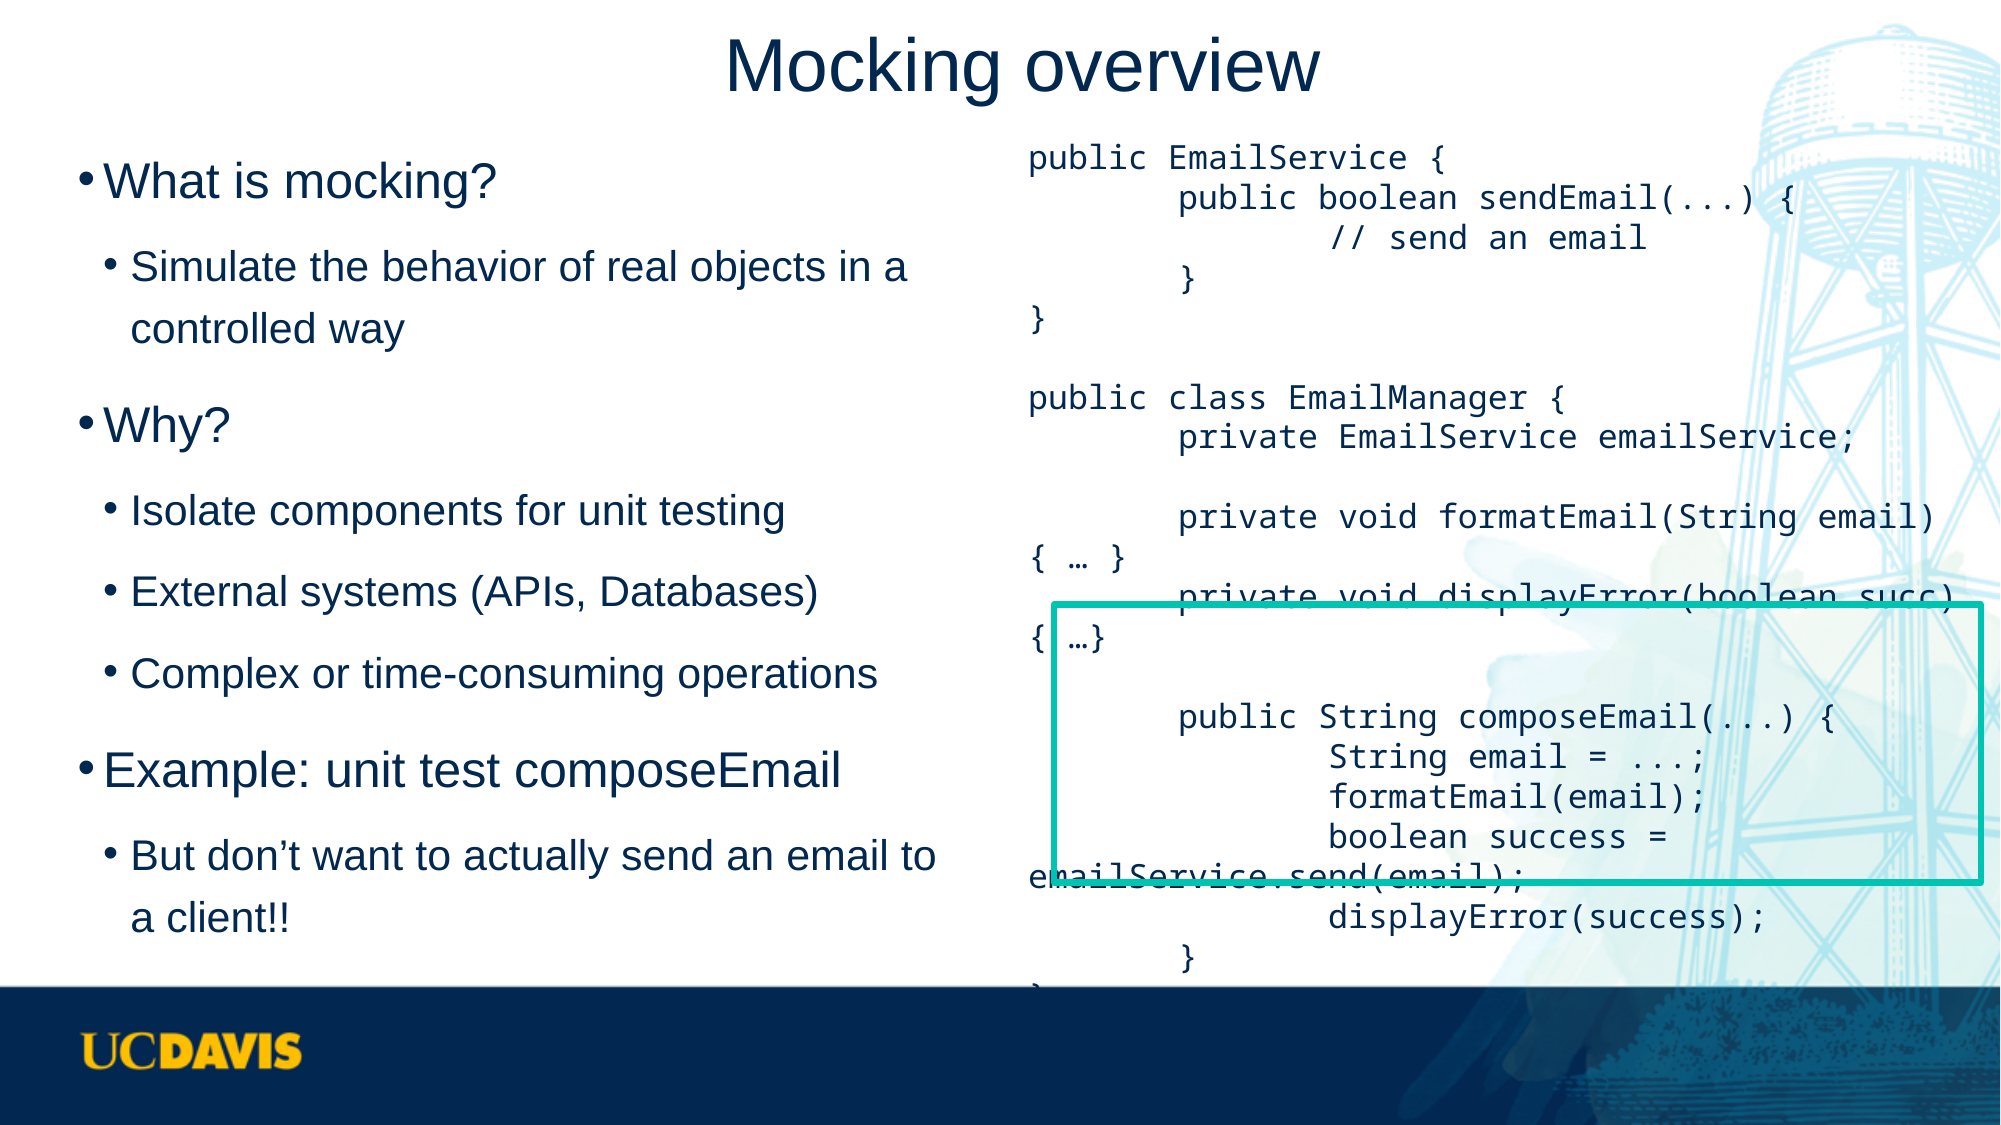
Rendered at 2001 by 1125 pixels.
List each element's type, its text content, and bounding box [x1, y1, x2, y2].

text_box [1053, 604, 1981, 883]
title Mocking overview [0, 0, 2000, 115]
list What is mocking? Simulate the behavior of real objects in a controlled way Why? Isolate components for unit testing External systems (APIs, Databases) Complex or time-consuming operations Example: unit test composeEmail But don’t want to actually send an email to a client!! [62, 128, 987, 957]
picture [0, 0, 2001, 1125]
list public EmailService { public boolean sendEmail(...) { // send an email } } public class EmailManager { private EmailService emailService; private void formatEmail(String email) { … } private void displayError(boolean succ) { …} public String composeEmail(...) { String email = ...; formatEmail(email); boolean success = emailService.send(email); displayError(success); } } [1013, 128, 1981, 957]
